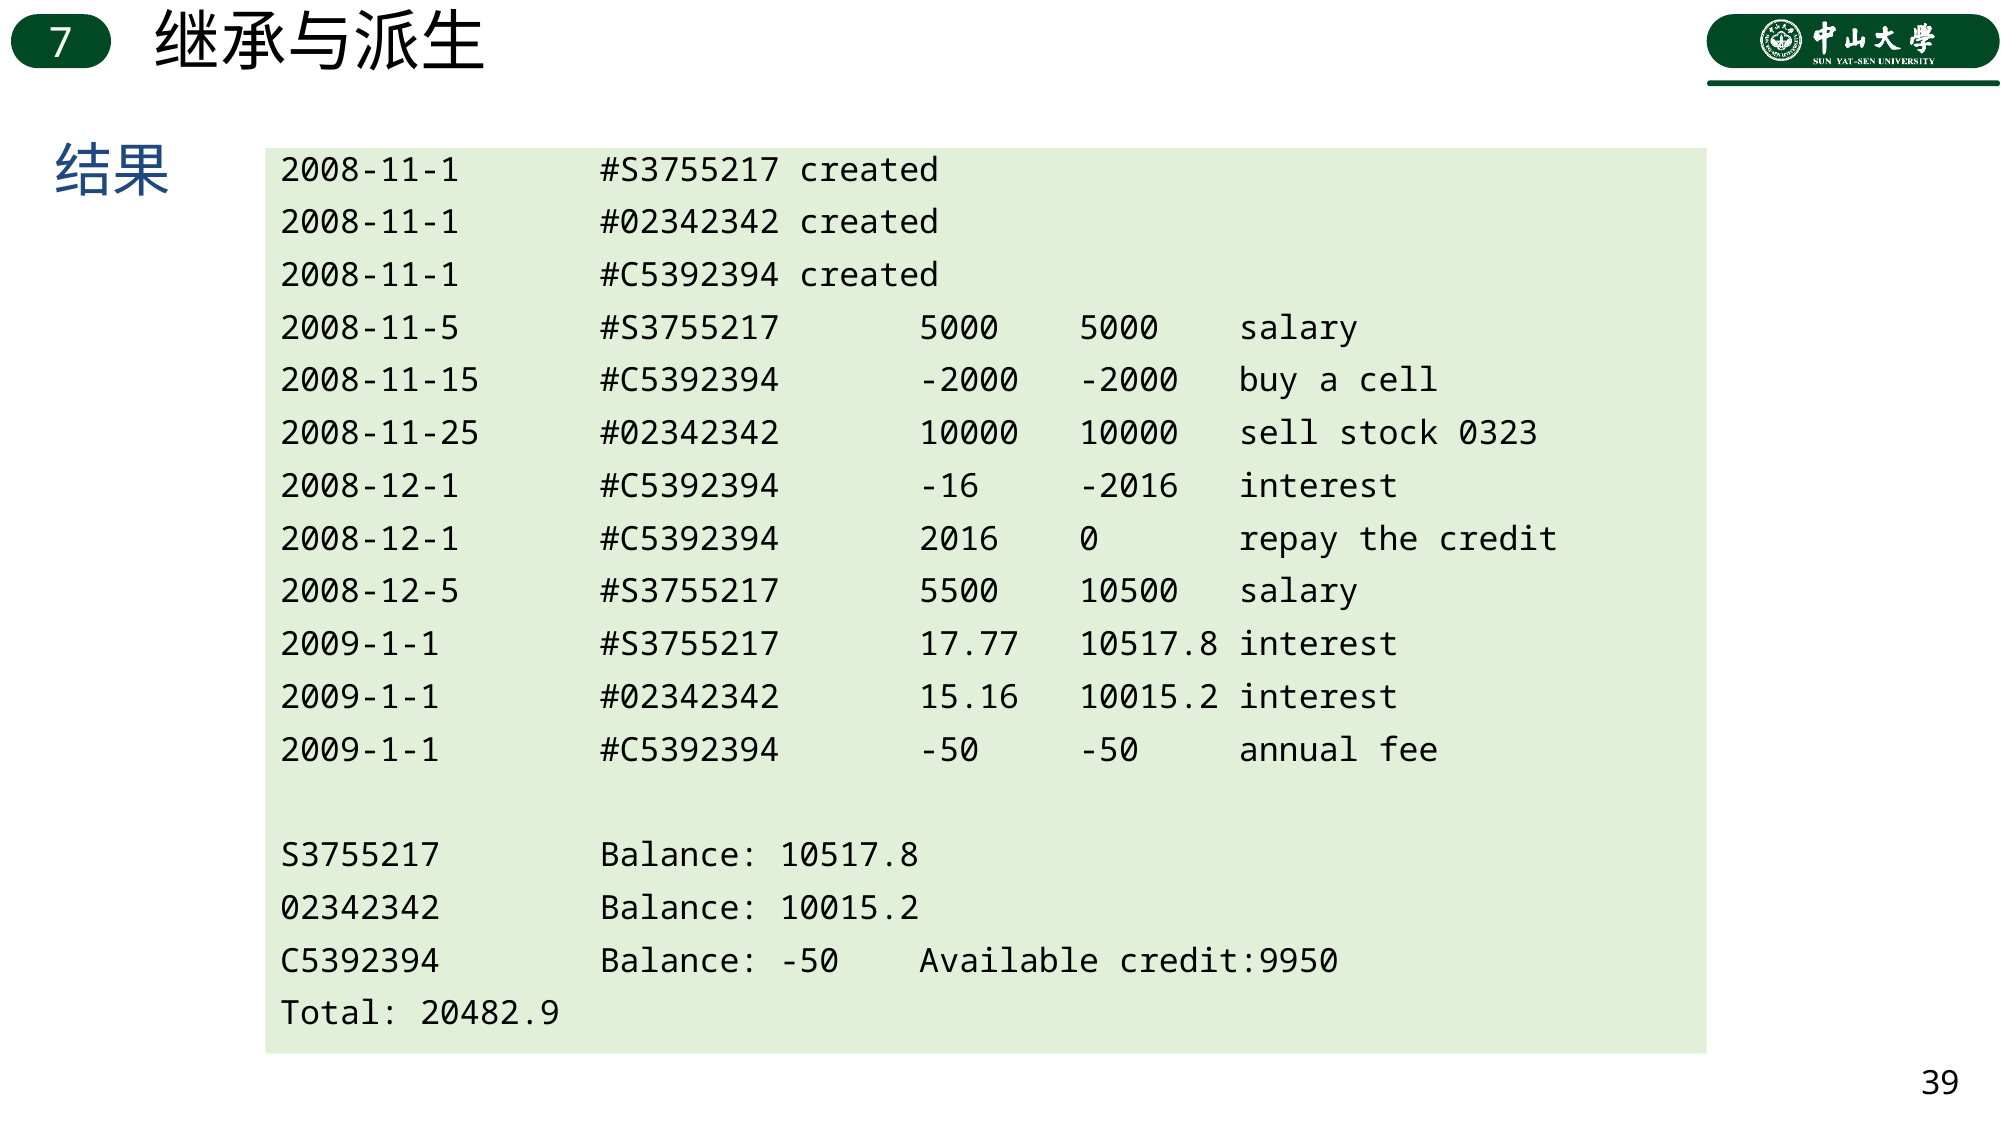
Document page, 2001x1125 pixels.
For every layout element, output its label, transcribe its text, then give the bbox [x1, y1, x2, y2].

text_box 7 [9, 13, 113, 70]
text_box 继承与派生 [138, 0, 503, 87]
list 2008-11-1 #S3755217 created 2008-11-1 #02342342 created 2008-11-1 #C5392394 created 2008-11-5 #S3755217 5000 5000 salary 2008-11-15 #C5392394 -2000 -2000 buy a cell 2008-11-25 #02342342 10000 10000 sell stock 0323 2008-12-1 #C5392394 -16 -2016 interest 2008-12-1 #C5392394 2016 0 repay the credit 2008-12-5 #S3755217 5500 10500 salary 2009-1-1 #S3755217 17.77 10517.8 interest 2009-1-1 #02342342 15.16 10015.2 interest 2009-1-1 #C5392394 -50 -50 annual fee S3755217 Balance: 10517.8 02342342 Balance: 10015.2 C5392394 Balance: -50 Available credit:9950 Total: 20482.9 [265, 147, 1707, 1054]
text_box 结果 [39, 101, 1390, 235]
slide_number 39 [1901, 1053, 1975, 1114]
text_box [1706, 14, 2000, 87]
picture [1749, 8, 1957, 82]
